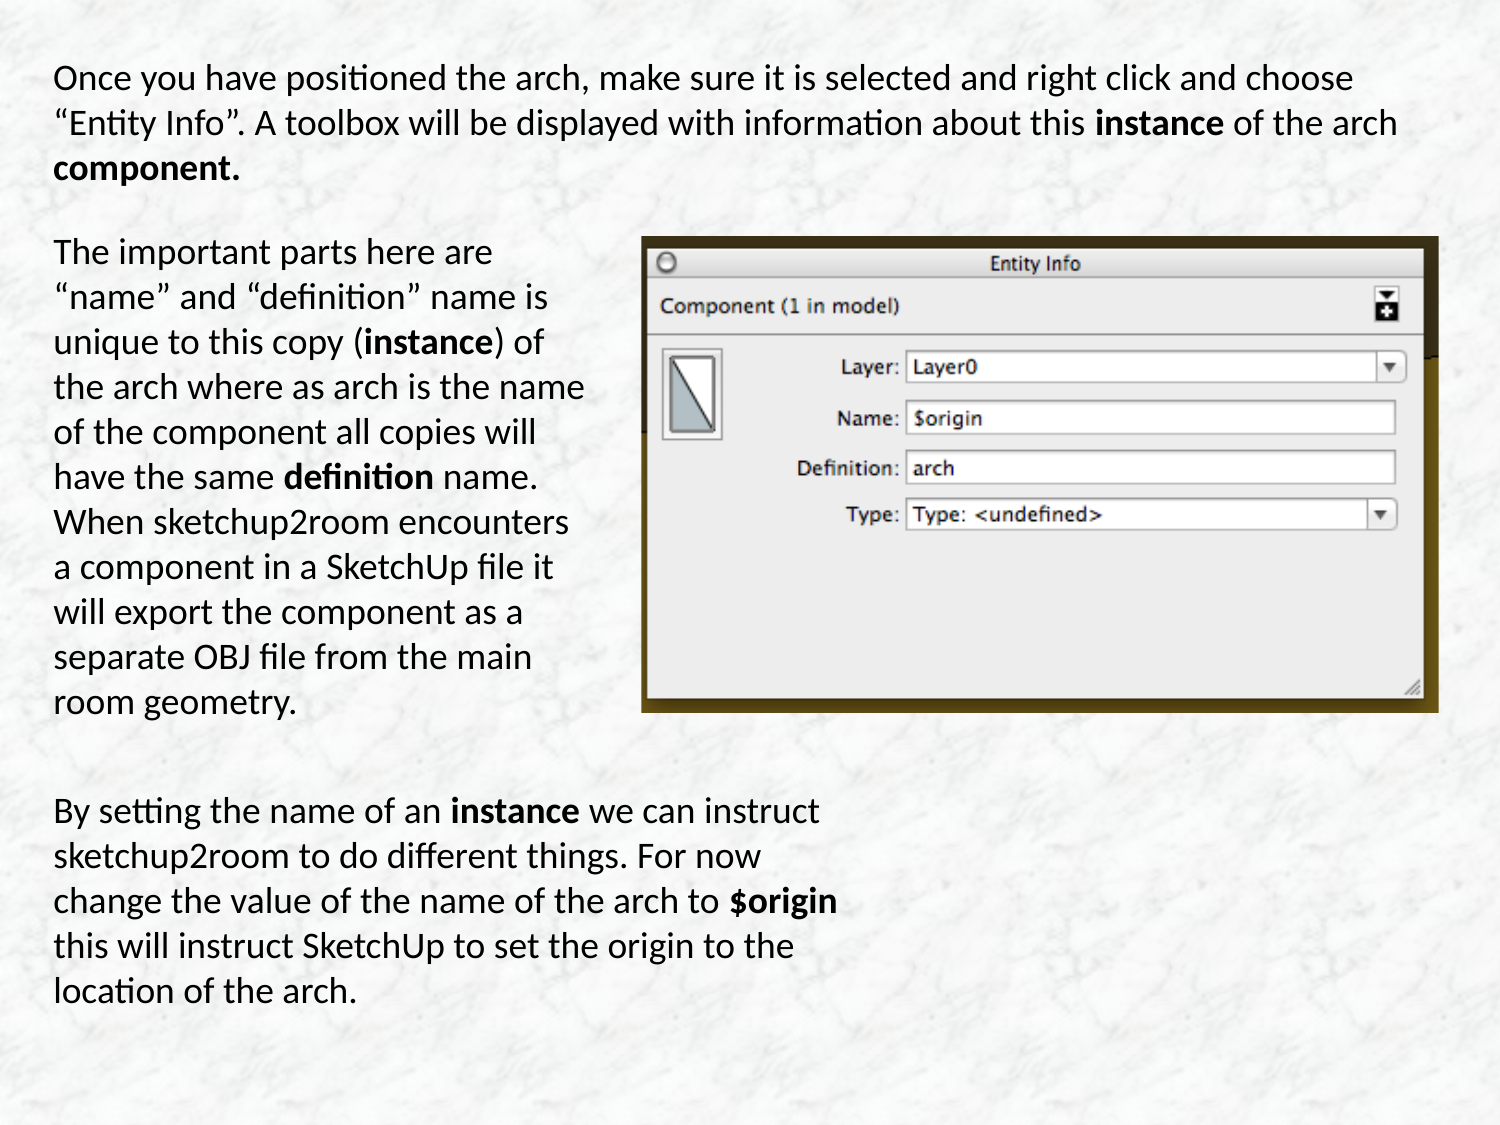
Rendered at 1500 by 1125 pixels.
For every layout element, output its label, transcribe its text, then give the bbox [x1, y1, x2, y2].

picture [641, 236, 1439, 714]
text_box The important parts here are “name” and “definition” name is unique to this copy (instance) of the arch where as arch is the name of the component all copies will have the same definition name. When sketchup2room encounters a component in a SketchUp file it will export the component as a separate OBJ file from the main room geometry. [38, 219, 610, 775]
text_box By setting the name of an instance we can instruct sketchup2room to do different things. For now change the value of the name of the arch to $origin this will instruct SketchUp to set the origin to the location of the arch. [38, 779, 887, 1064]
text_box Once you have positioned the arch, make sure it is selected and right click and choose “Entity Info”. A toolbox will be displayed with information about this instance of the arch component. [38, 45, 1439, 285]
